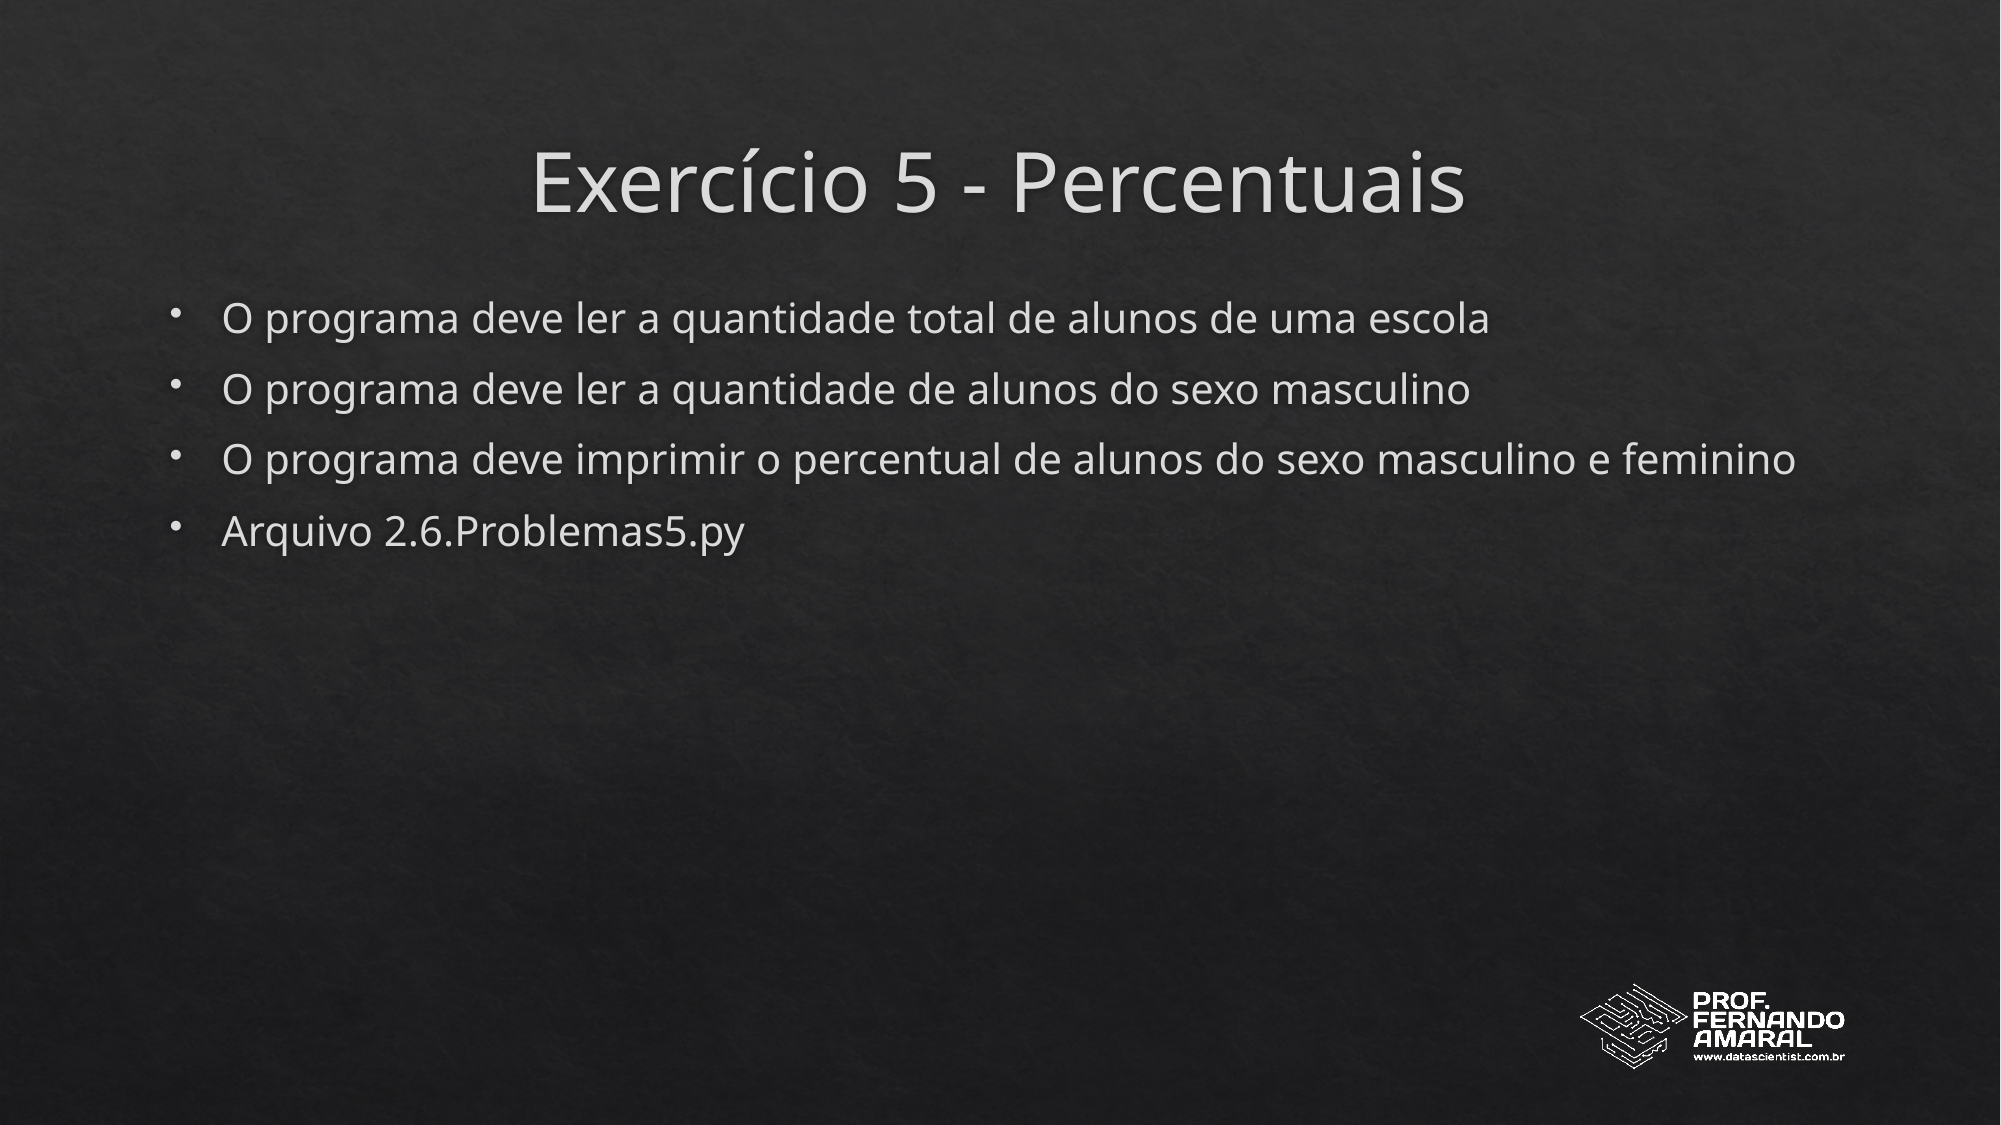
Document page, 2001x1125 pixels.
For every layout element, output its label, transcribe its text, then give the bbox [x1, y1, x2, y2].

picture [1572, 978, 1852, 1074]
title Exercício 5 - Percentuais [149, 99, 1849, 260]
list O programa deve ler a quantidade total de alunos de uma escola O programa deve ler a quantidade de alunos do sexo masculino O programa deve imprimir o percentual de alunos do sexo masculino e feminino Arquivo 2.6.Problemas5.py [149, 284, 1849, 950]
